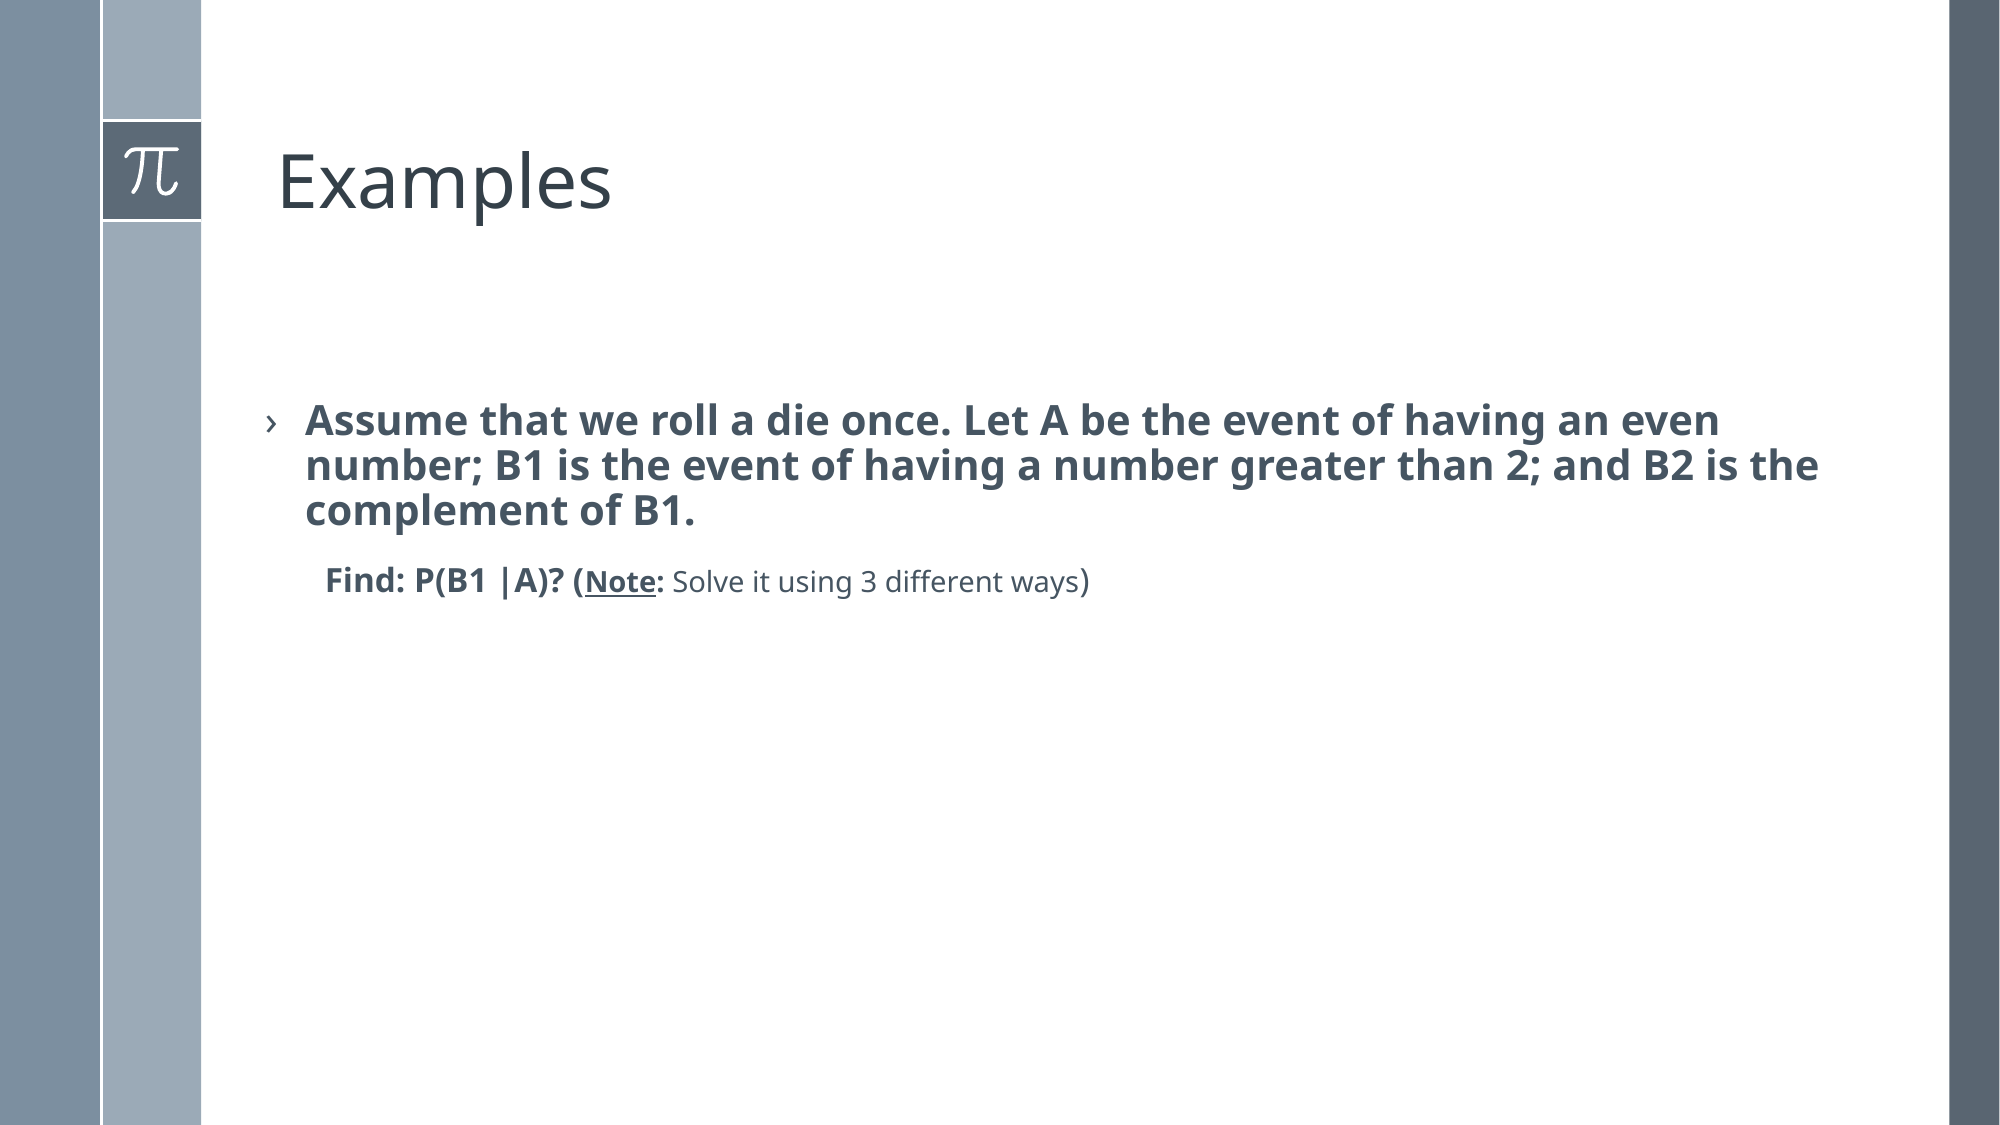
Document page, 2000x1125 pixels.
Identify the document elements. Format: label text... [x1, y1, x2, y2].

list Assume that we roll a die once. Let A be the event of having an even number; B1 is the event of having a number greater than 2; and B2 is the complement of B1. Find: P(B1 |A)? (Note: Solve it using 3 different ways) [249, 312, 1855, 1063]
title Examples [261, 29, 1867, 233]
